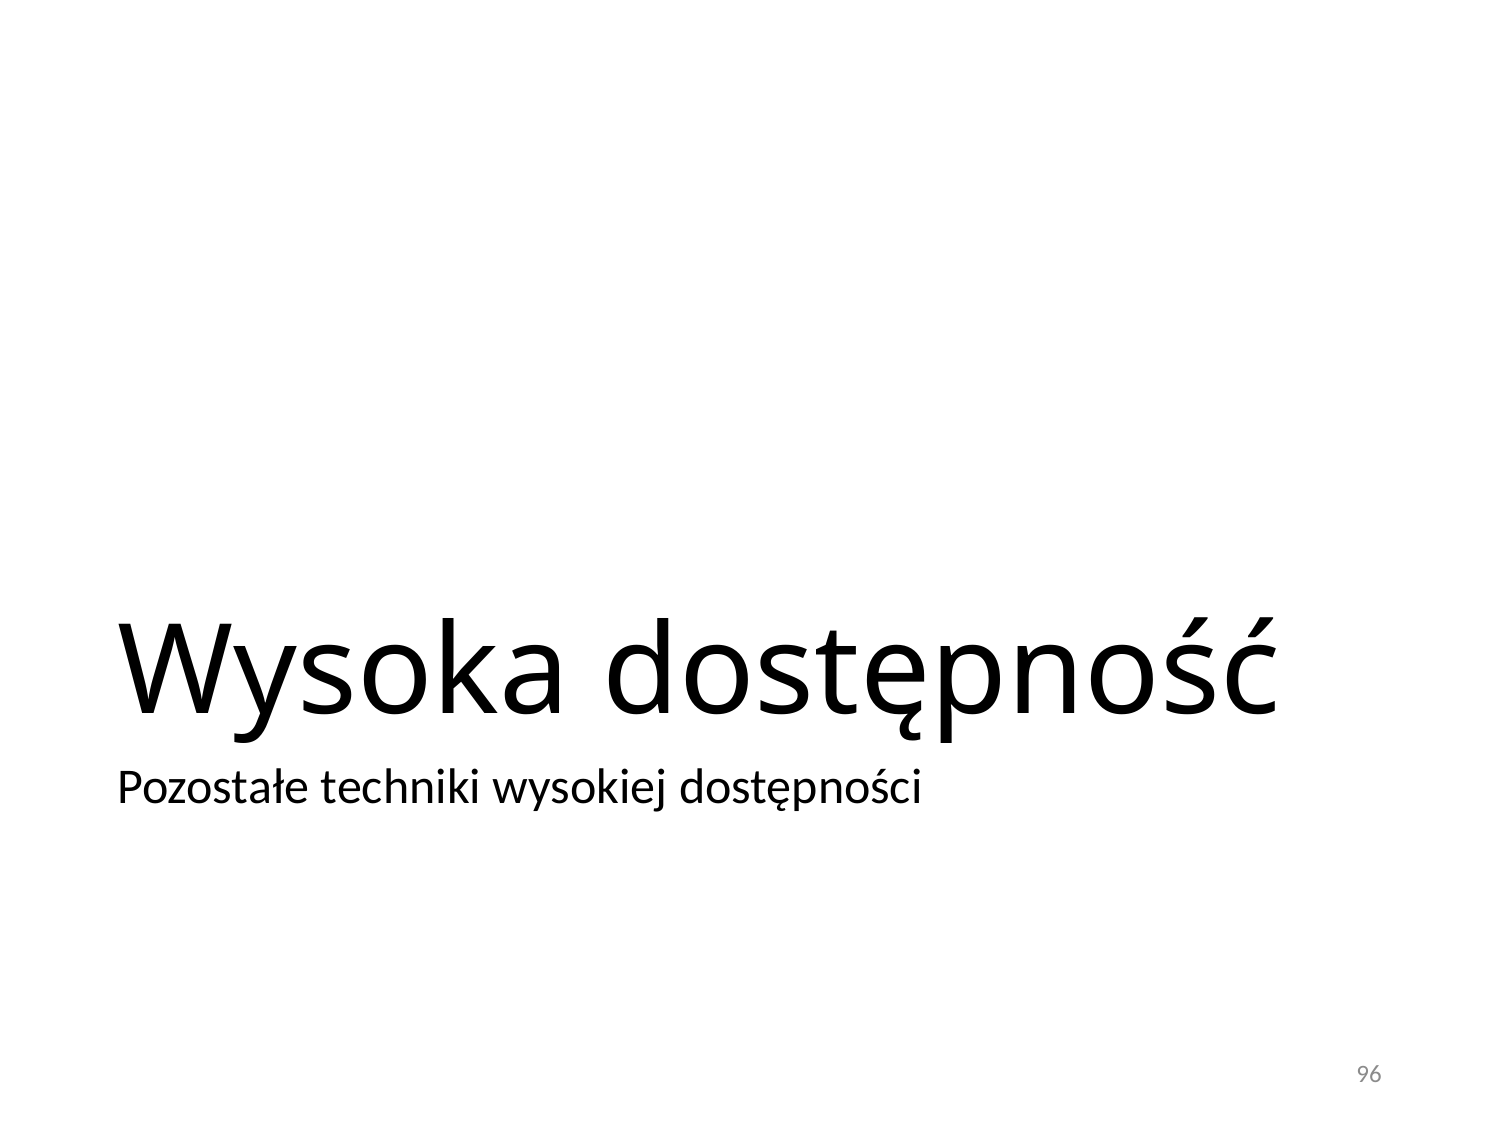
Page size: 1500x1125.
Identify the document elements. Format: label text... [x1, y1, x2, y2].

slide_number 96 [1059, 1042, 1397, 1103]
title Wysoka dostępność [102, 280, 1397, 749]
list Pozostałe techniki wysokiej dostępności [102, 752, 1397, 999]
